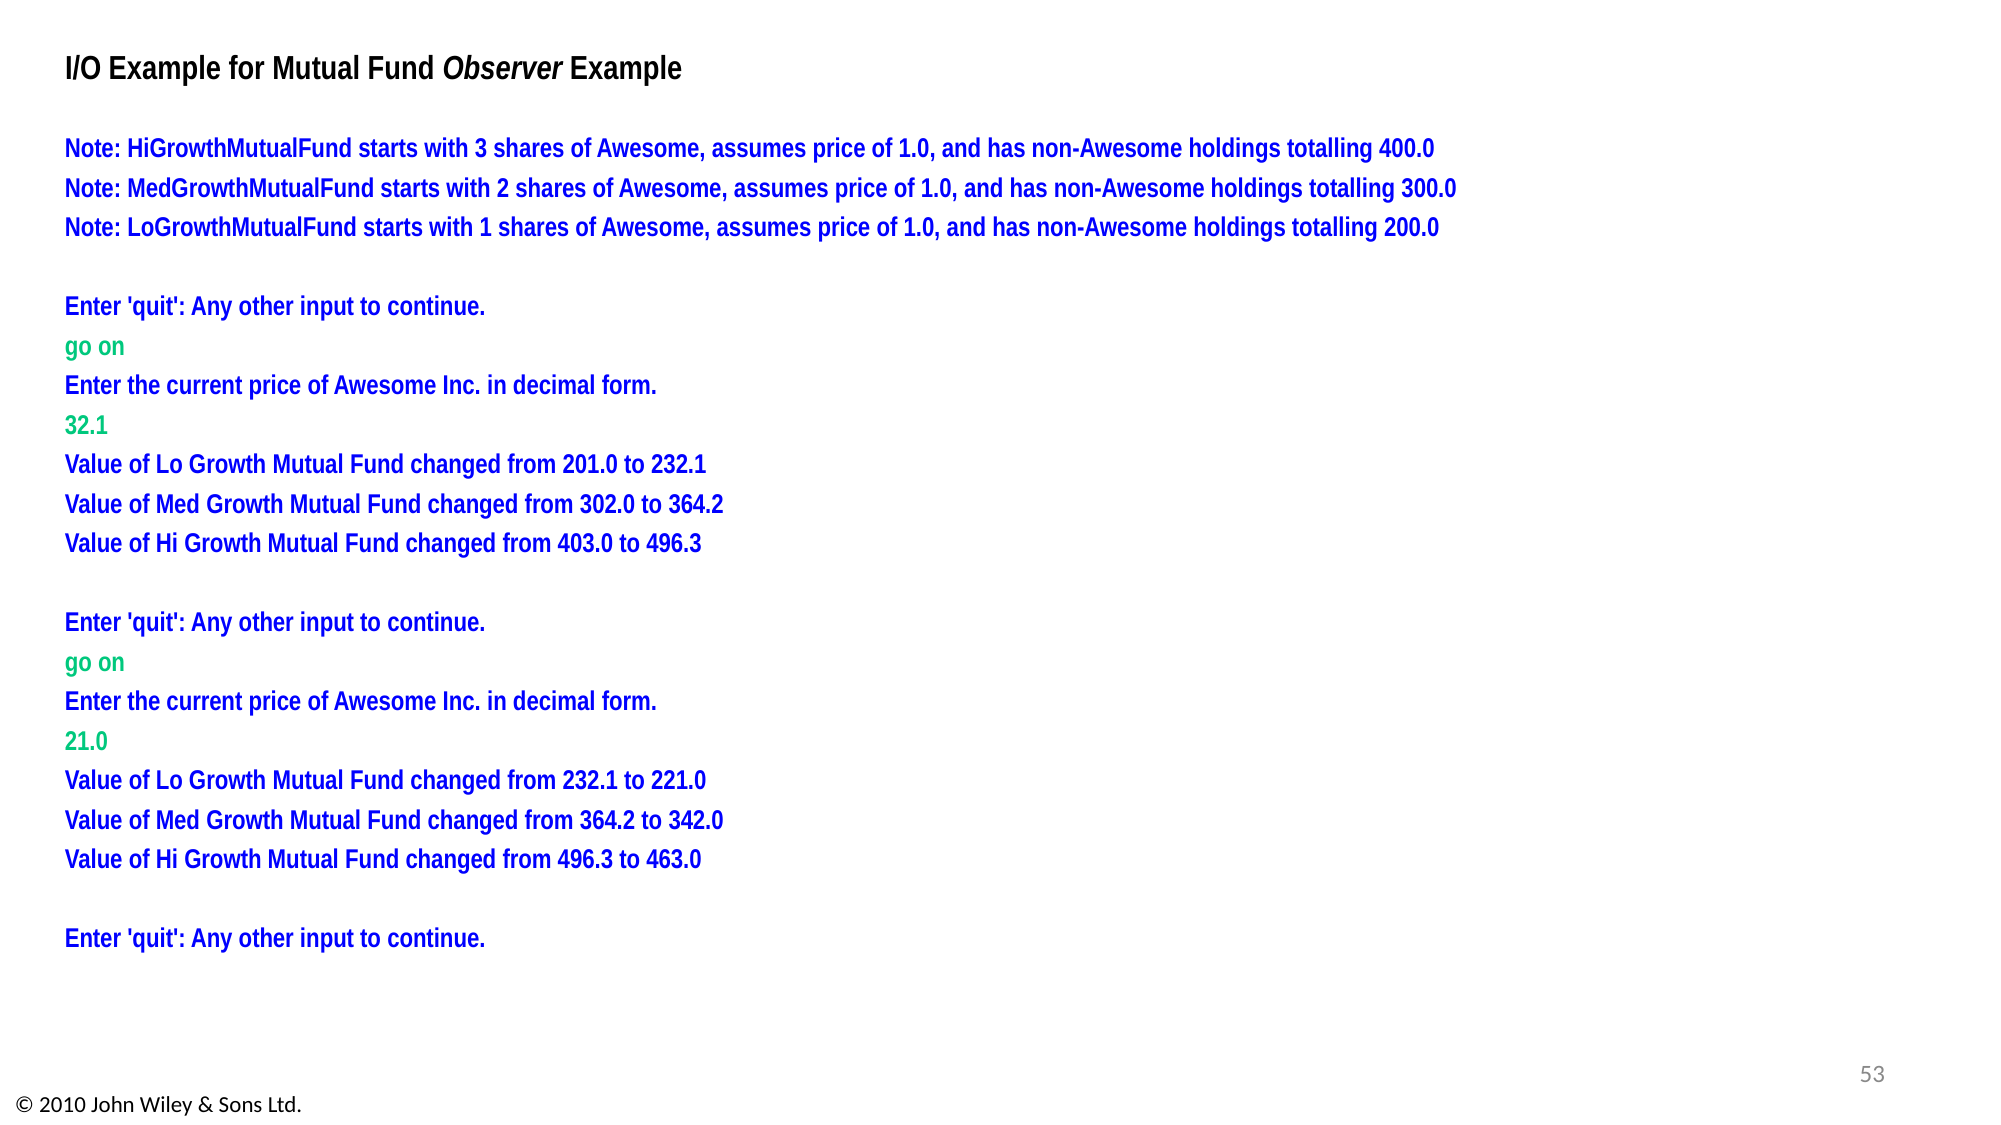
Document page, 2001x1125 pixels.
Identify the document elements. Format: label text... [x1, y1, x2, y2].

text_box © 2010 John Wiley & Sons Ltd. [0, 1082, 797, 1125]
title I/O Example for Mutual Fund Observer Example [50, 24, 1950, 113]
text_box Note: HiGrowthMutualFund starts with 3 shares of Awesome, assumes price of 1.0, and has non-Awesome holdings totalling 400.0 Note: MedGrowthMutualFund starts with 2 shares of Awesome, assumes price of 1.0, and has non-Awesome holdings totalling 300.0 Note: LoGrowthMutualFund starts with 1 shares of Awesome, assumes price of 1.0, and has non-Awesome holdings totalling 200.0 Enter 'quit': Any other input to continue. go on Enter the current price of Awesome Inc. in decimal form. 32.1 Value of Lo Growth Mutual Fund changed from 201.0 to 232.1 Value of Med Growth Mutual Fund changed from 302.0 to 364.2 Value of Hi Growth Mutual Fund changed from 403.0 to 496.3 Enter 'quit': Any other input to continue. go on Enter the current price of Awesome Inc. in decimal form. 21.0 Value of Lo Growth Mutual Fund changed from 232.1 to 221.0 Value of Med Growth Mutual Fund changed from 364.2 to 342.0 Value of Hi Growth Mutual Fund changed from 496.3 to 463.0 Enter 'quit': Any other input to continue. [49, 129, 1967, 961]
text_box 53 [1433, 1042, 1900, 1103]
